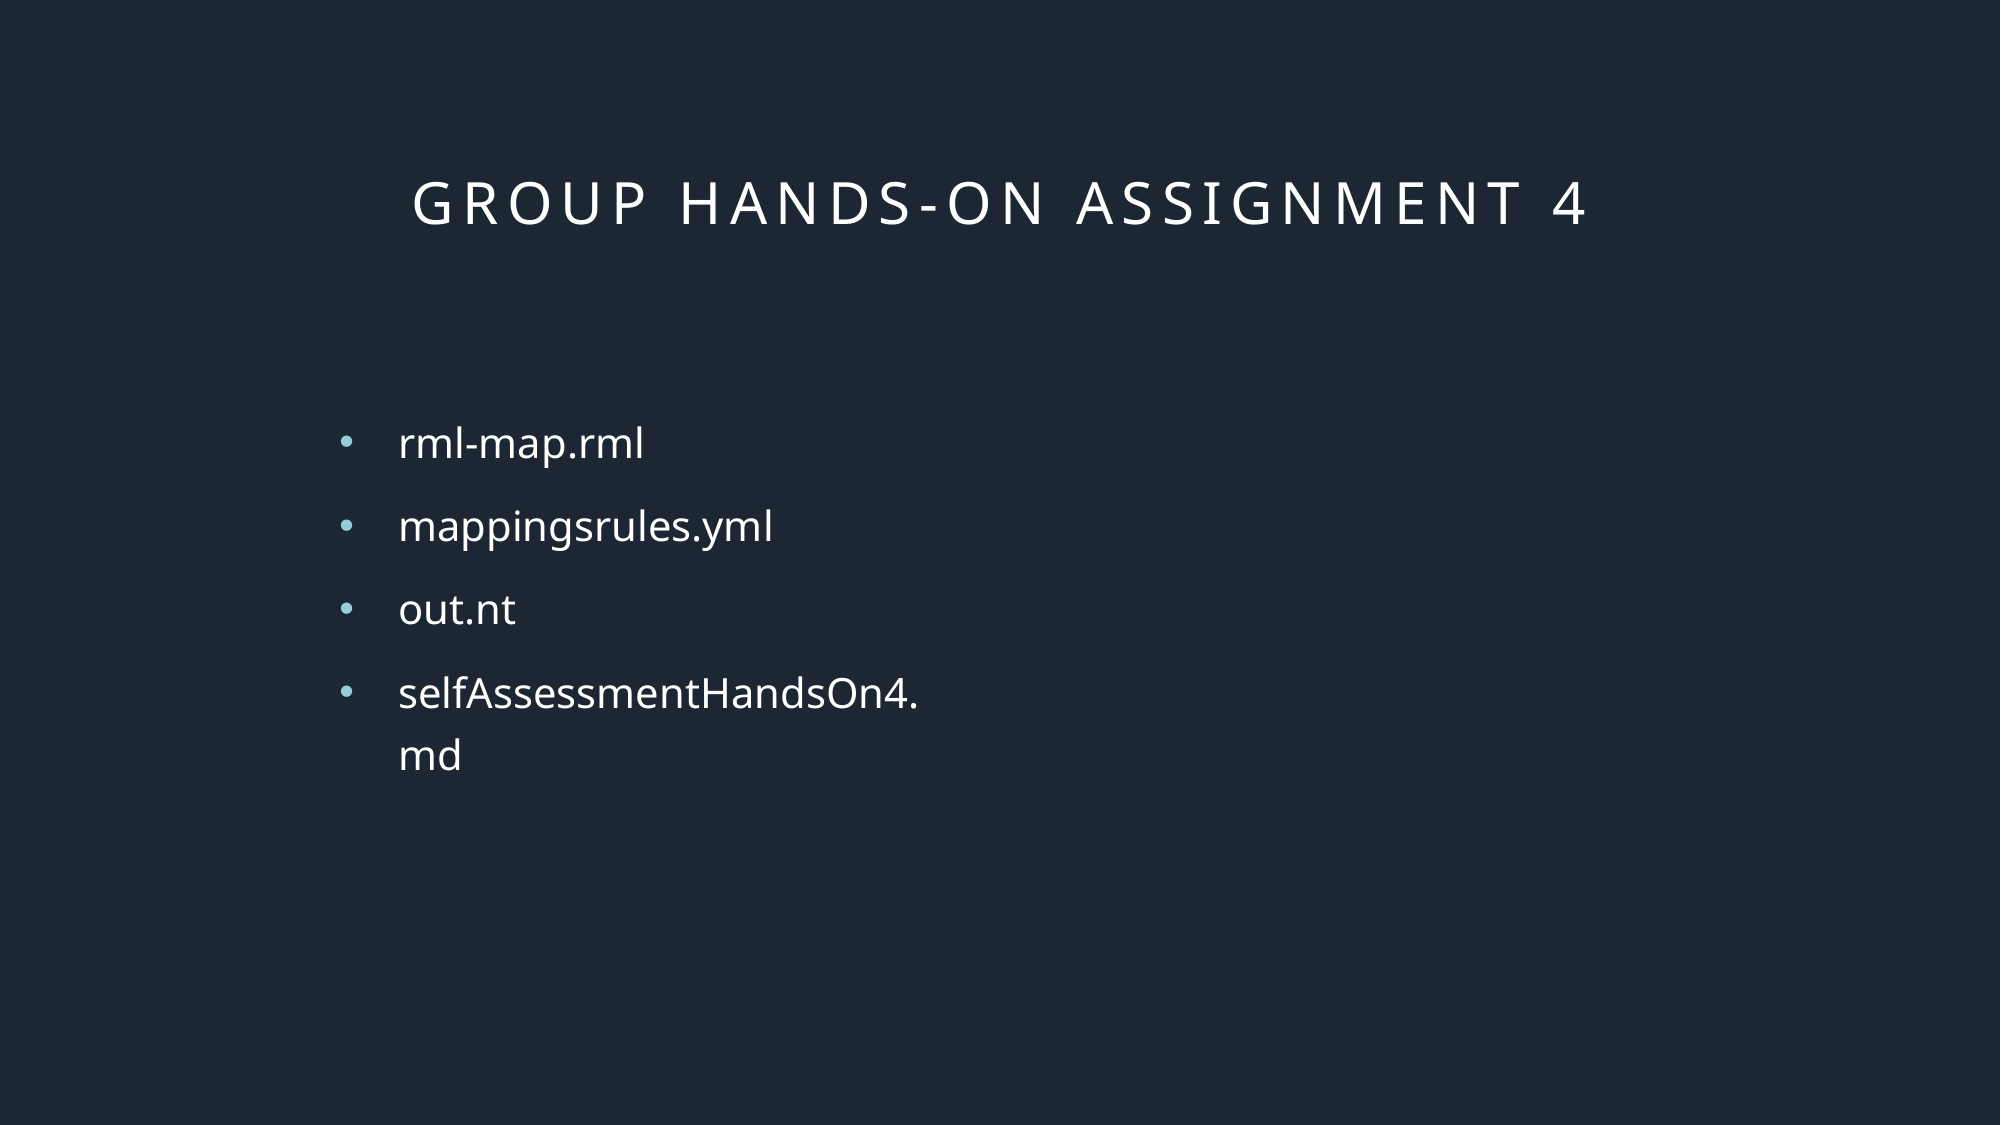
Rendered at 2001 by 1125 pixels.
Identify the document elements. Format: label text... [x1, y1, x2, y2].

title Group Hands-on Assignment 4 [177, 165, 1822, 274]
list rml-map.rml mappingsrules.yml out.nt selfAssessmentHandsOn4.md [339, 403, 936, 721]
